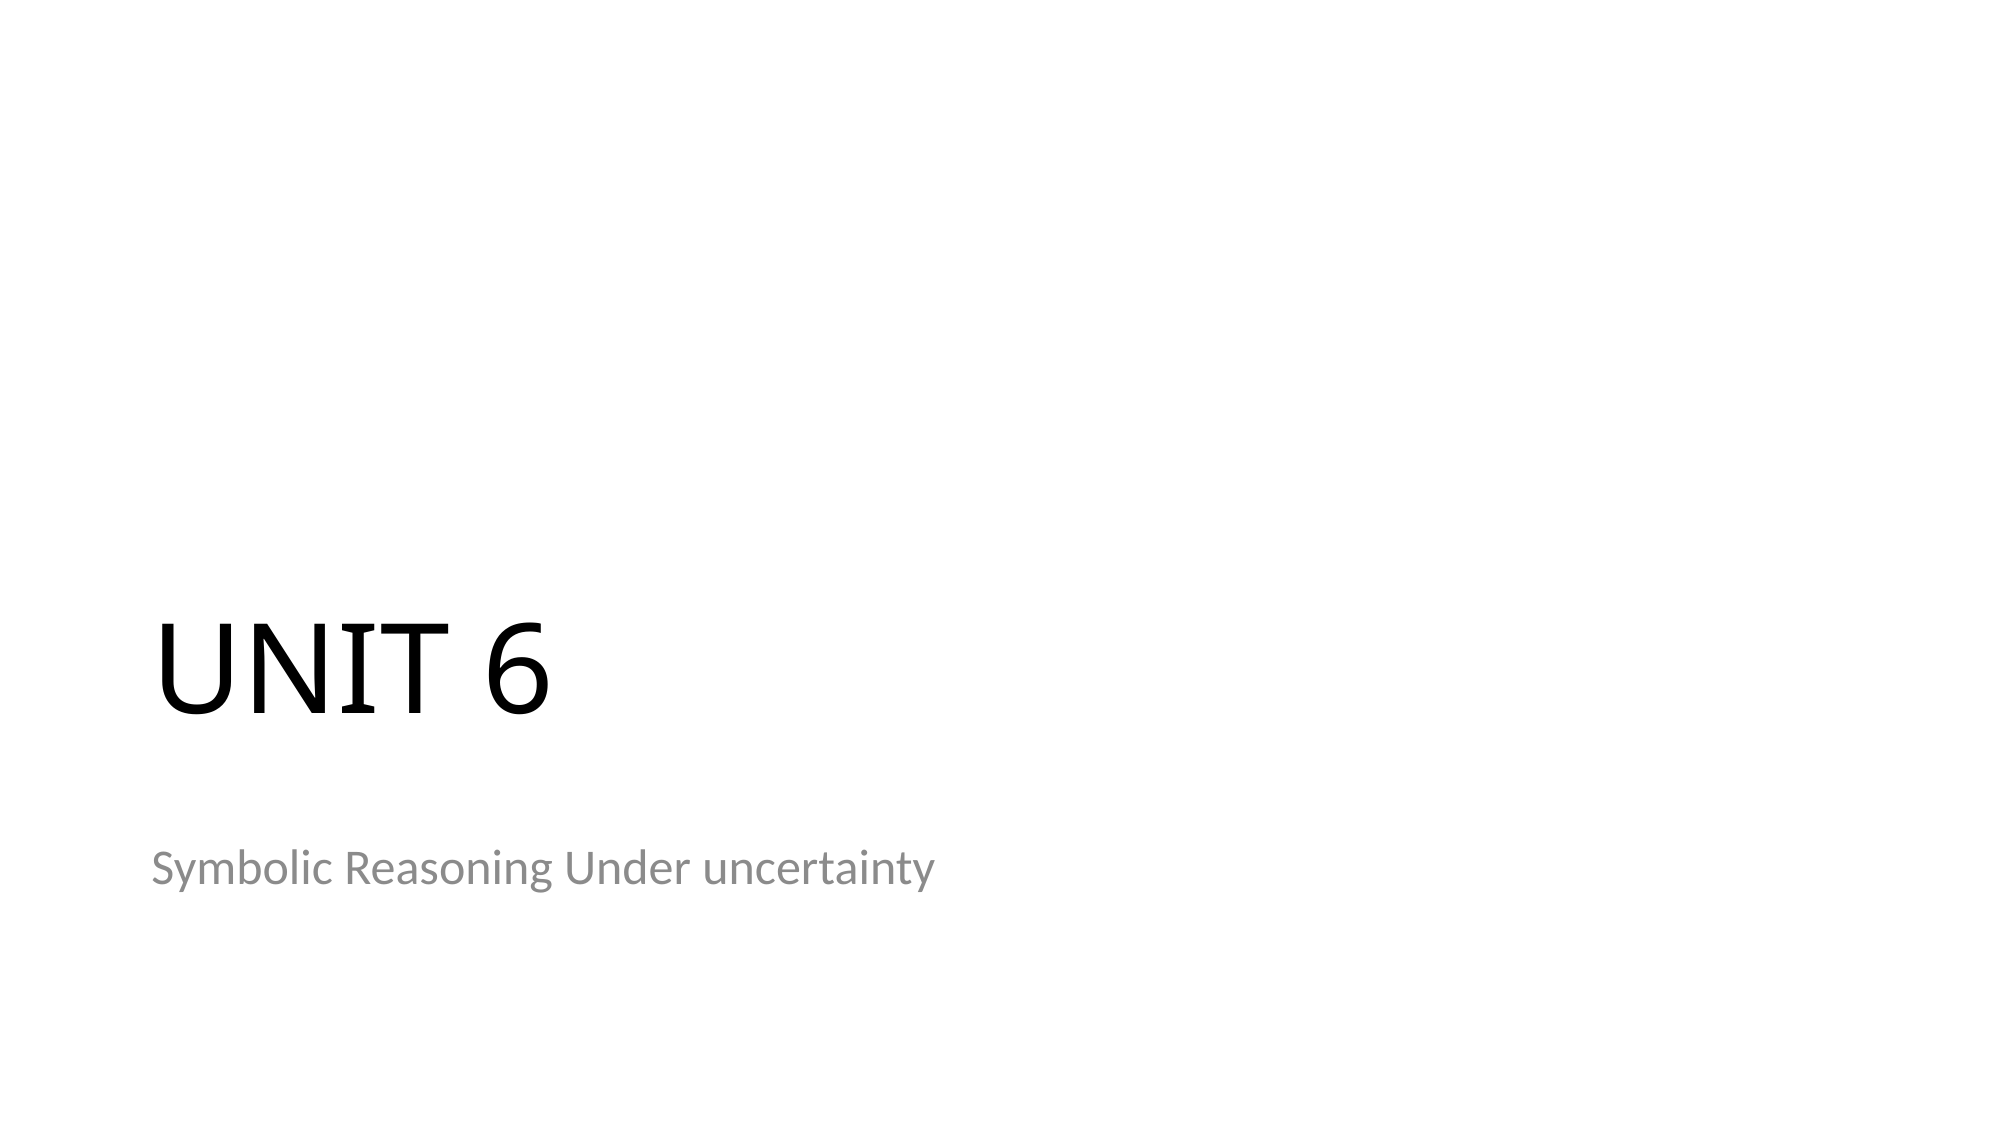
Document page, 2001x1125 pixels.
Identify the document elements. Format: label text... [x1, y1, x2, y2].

list Symbolic Reasoning Under uncertainty [136, 752, 1862, 999]
title UNIT 6 [136, 280, 1862, 749]
